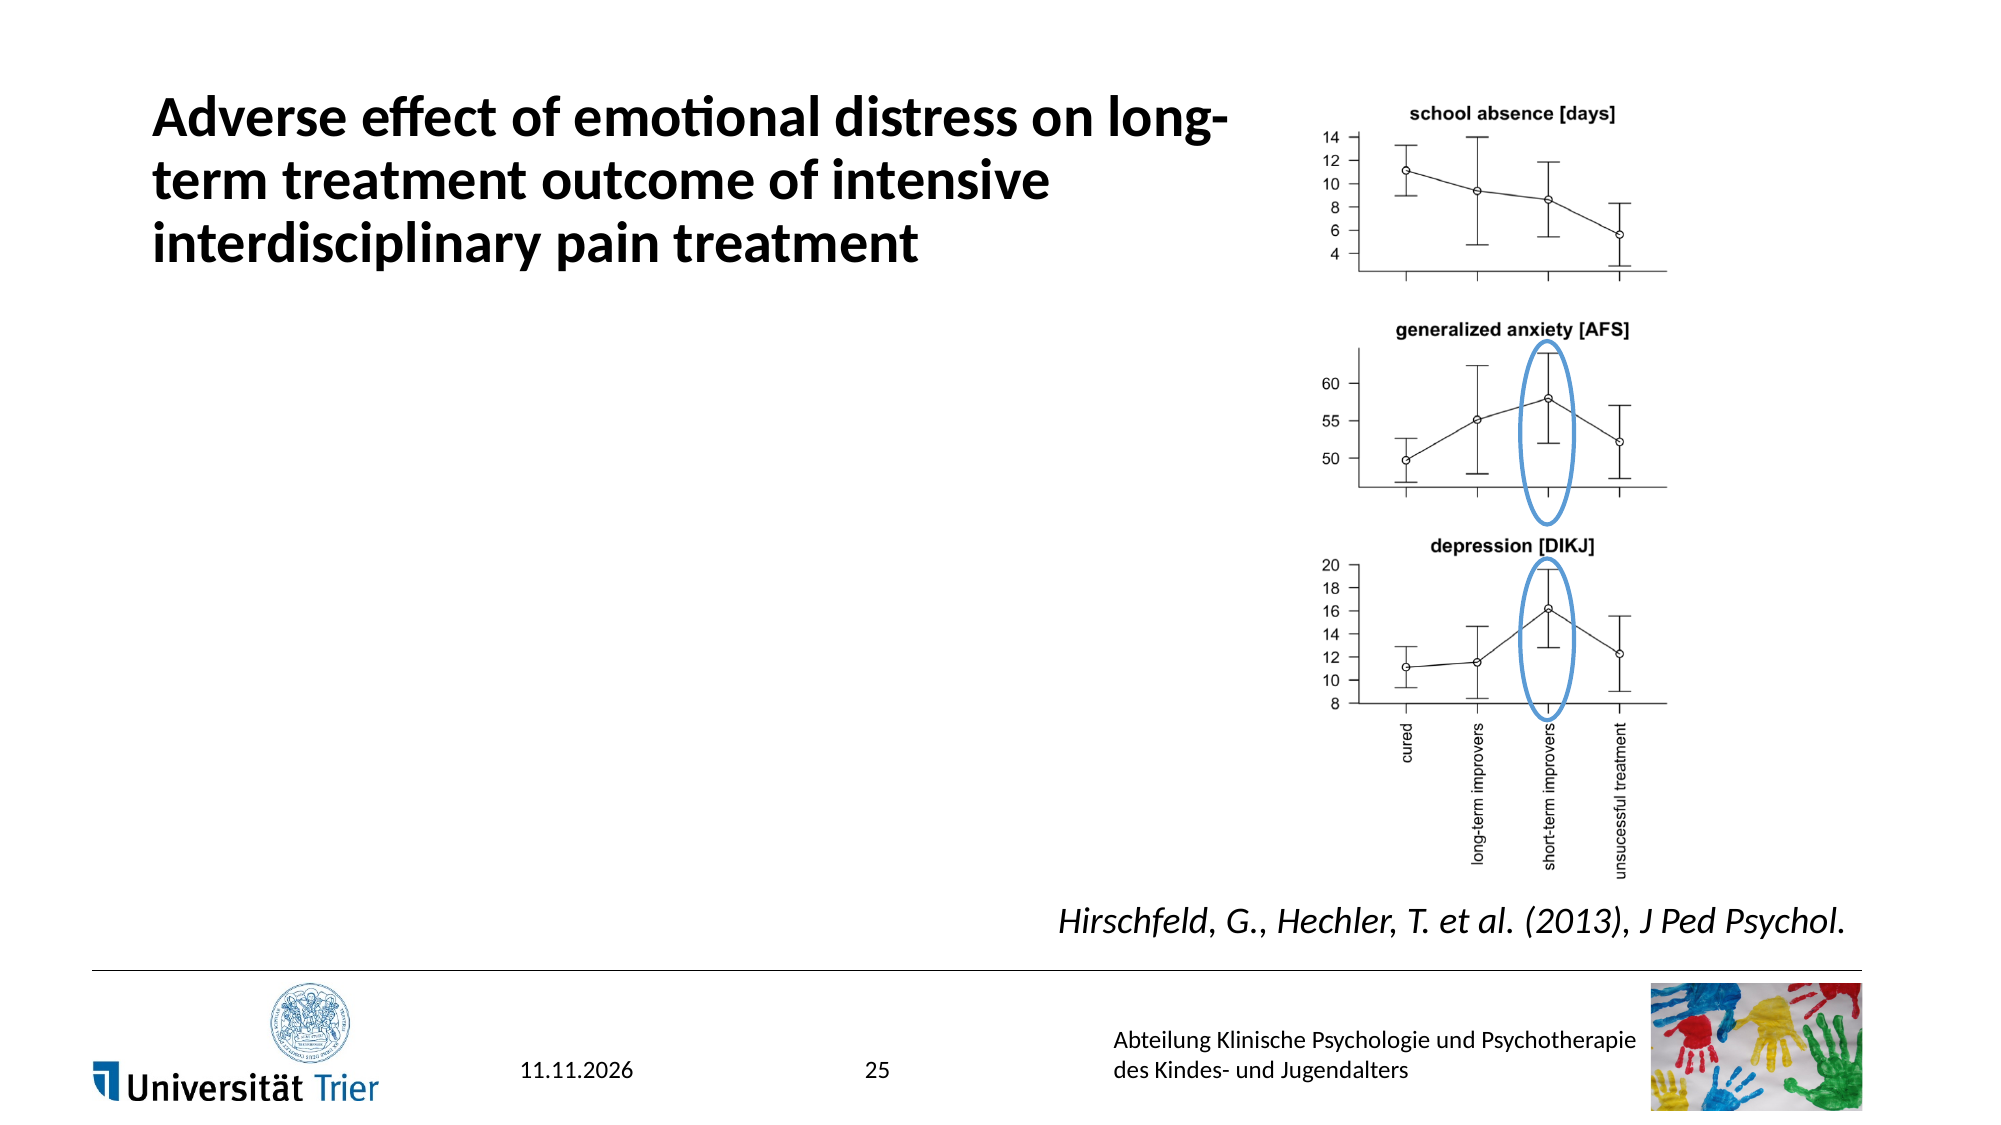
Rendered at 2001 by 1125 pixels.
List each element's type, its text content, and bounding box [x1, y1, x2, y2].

picture [1650, 983, 1863, 1111]
text_box 25 [850, 1046, 998, 1101]
list Hirschfeld, G., Hechler, T. et al. (2013), J Ped Psychol. [135, 893, 1863, 966]
picture [92, 982, 379, 1101]
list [1320, 93, 1706, 958]
text_box 17.03.2017 [504, 1046, 650, 1091]
title Adverse effect of emotional distress on long-term treatment outcome of intensive interdisciplinary pain treatment [137, 59, 1321, 303]
